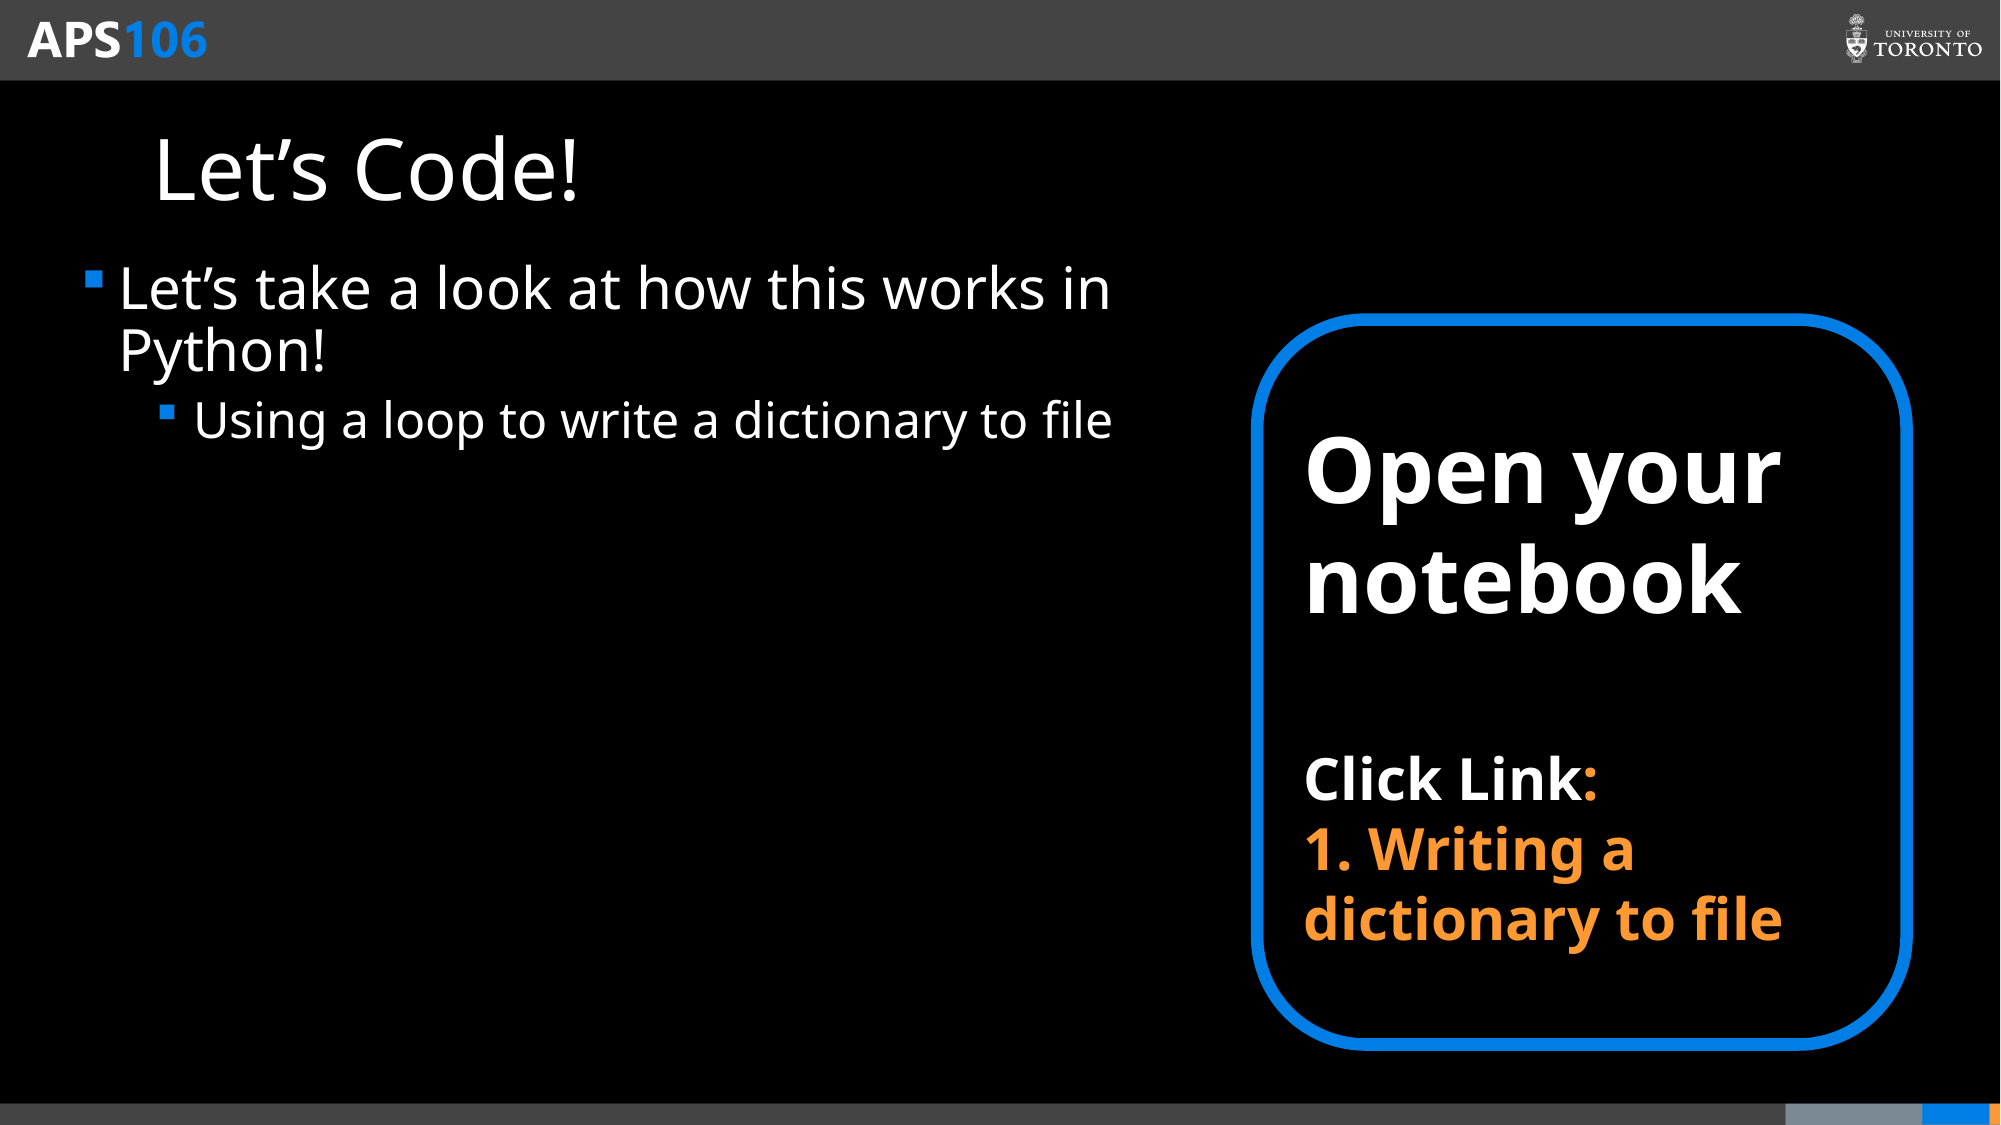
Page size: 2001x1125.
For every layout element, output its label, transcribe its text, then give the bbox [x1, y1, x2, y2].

title Let’s Code! [137, 119, 1863, 227]
picture [0, 0, 2001, 1125]
text_box Open your notebook Click Link: 1. Writing a dictionary to file [1256, 318, 1908, 1046]
list Let’s take a look at how this works in Python! Using a loop to write a dictionary to file [65, 251, 1219, 1045]
